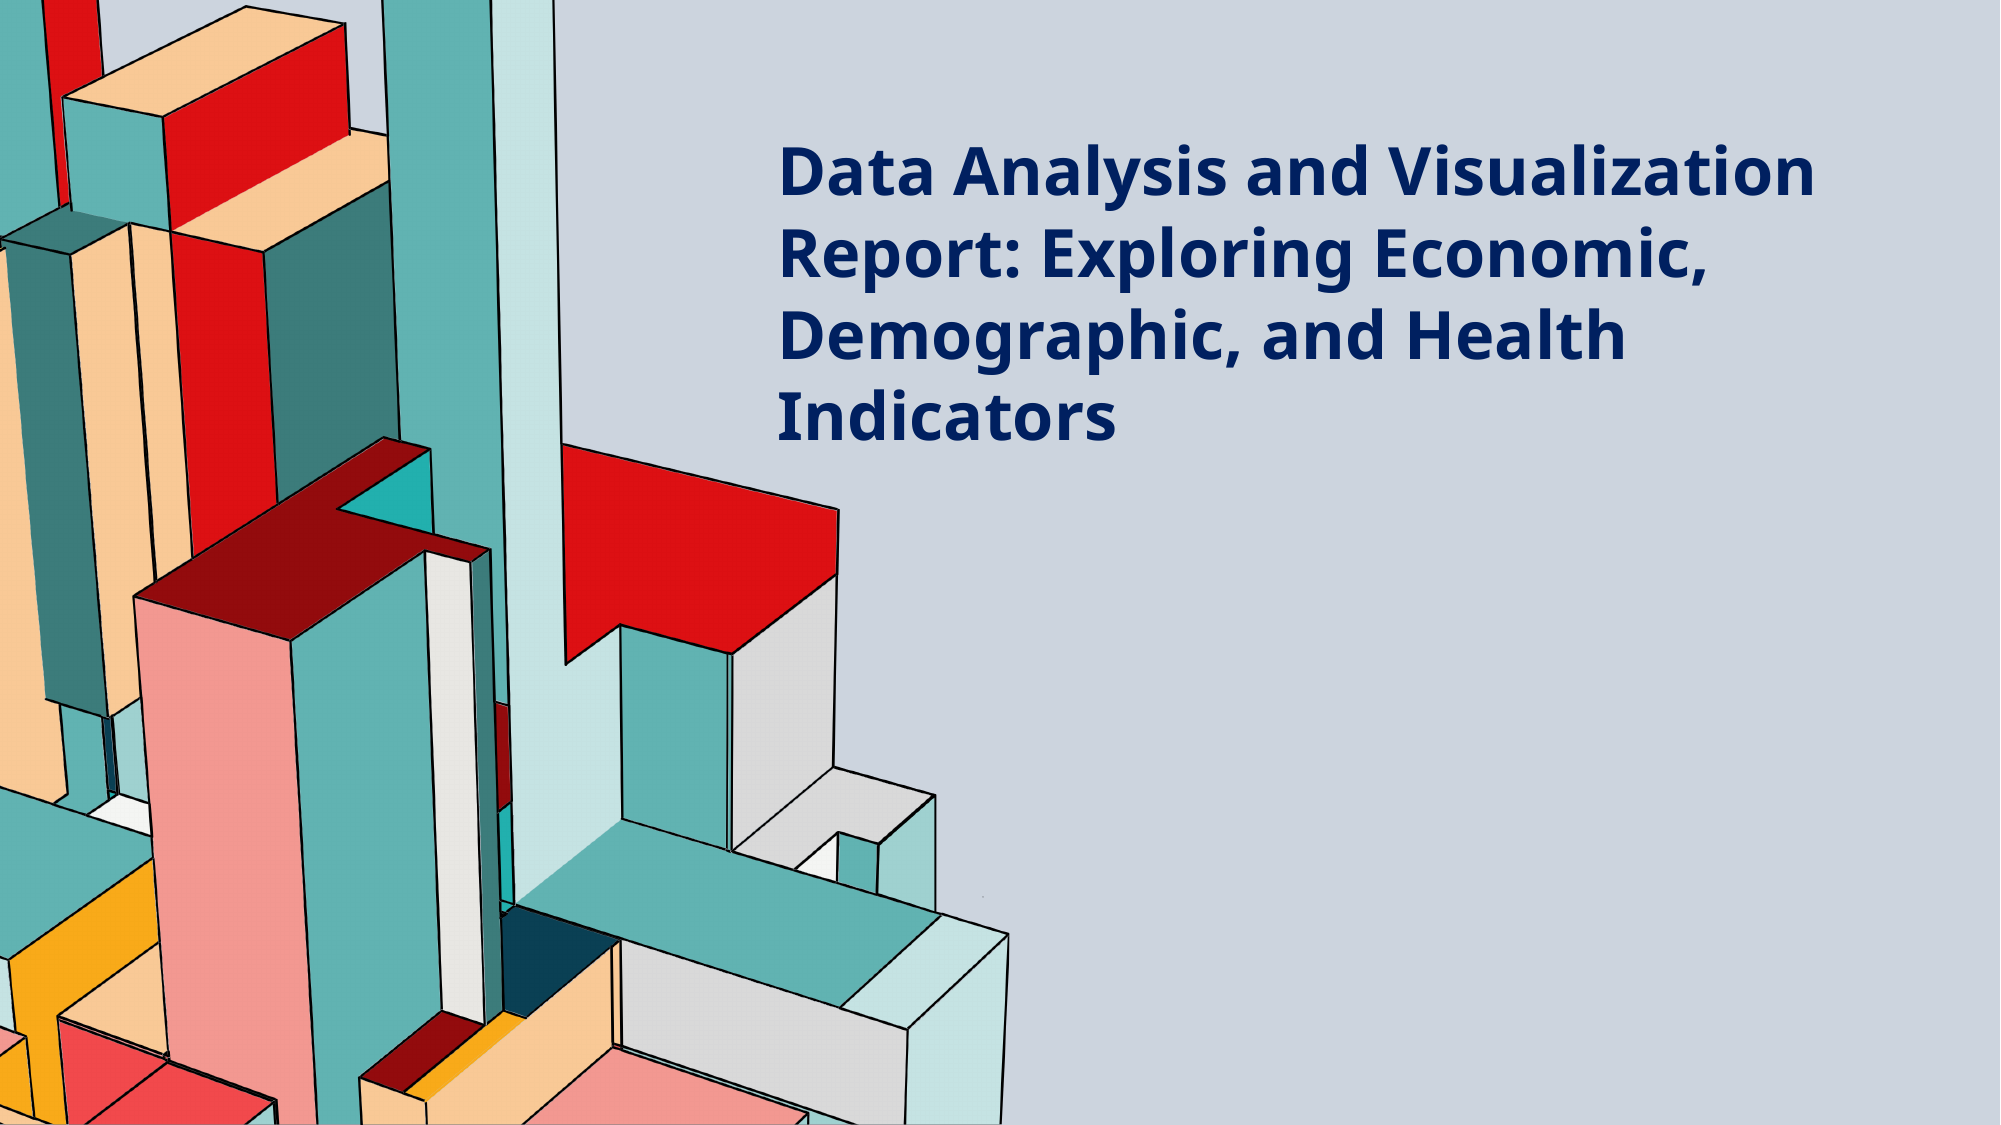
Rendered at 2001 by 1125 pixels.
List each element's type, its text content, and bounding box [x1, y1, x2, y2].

picture [0, 0, 1010, 1125]
title Data Analysis and Visualization Report: Exploring Economic, Demographic, and Health Indicators [762, 120, 1971, 465]
